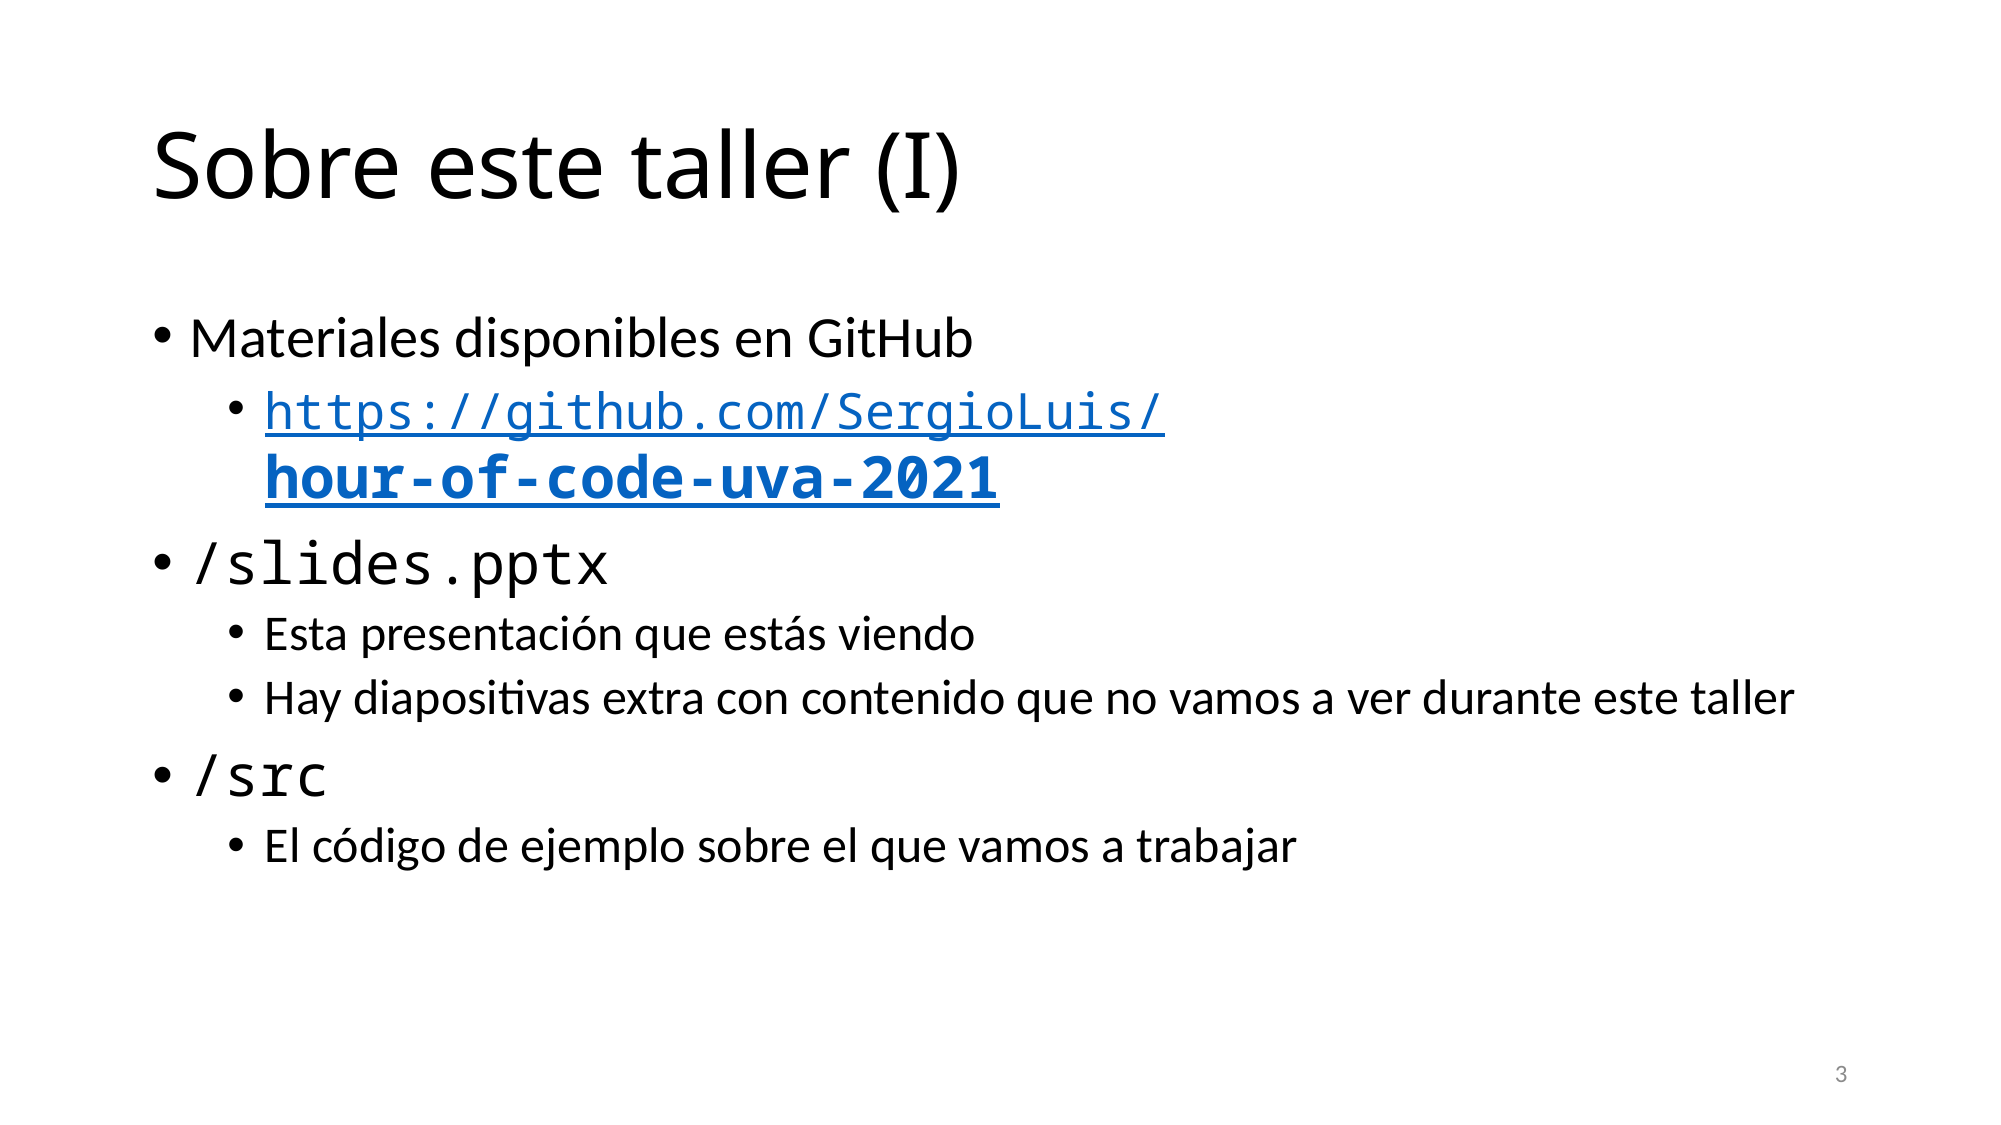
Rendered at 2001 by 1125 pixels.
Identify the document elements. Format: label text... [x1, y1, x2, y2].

list Materiales disponibles en GitHub https://github.com/SergioLuis/hour-of-code-uva-2021 /slides.pptx Esta presentación que estás viendo Hay diapositivas extra con contenido que no vamos a ver durante este taller /src El código de ejemplo sobre el que vamos a trabajar [137, 299, 1863, 1014]
slide_number 3 [1412, 1042, 1863, 1103]
title Sobre este taller (I) [137, 59, 1863, 278]
